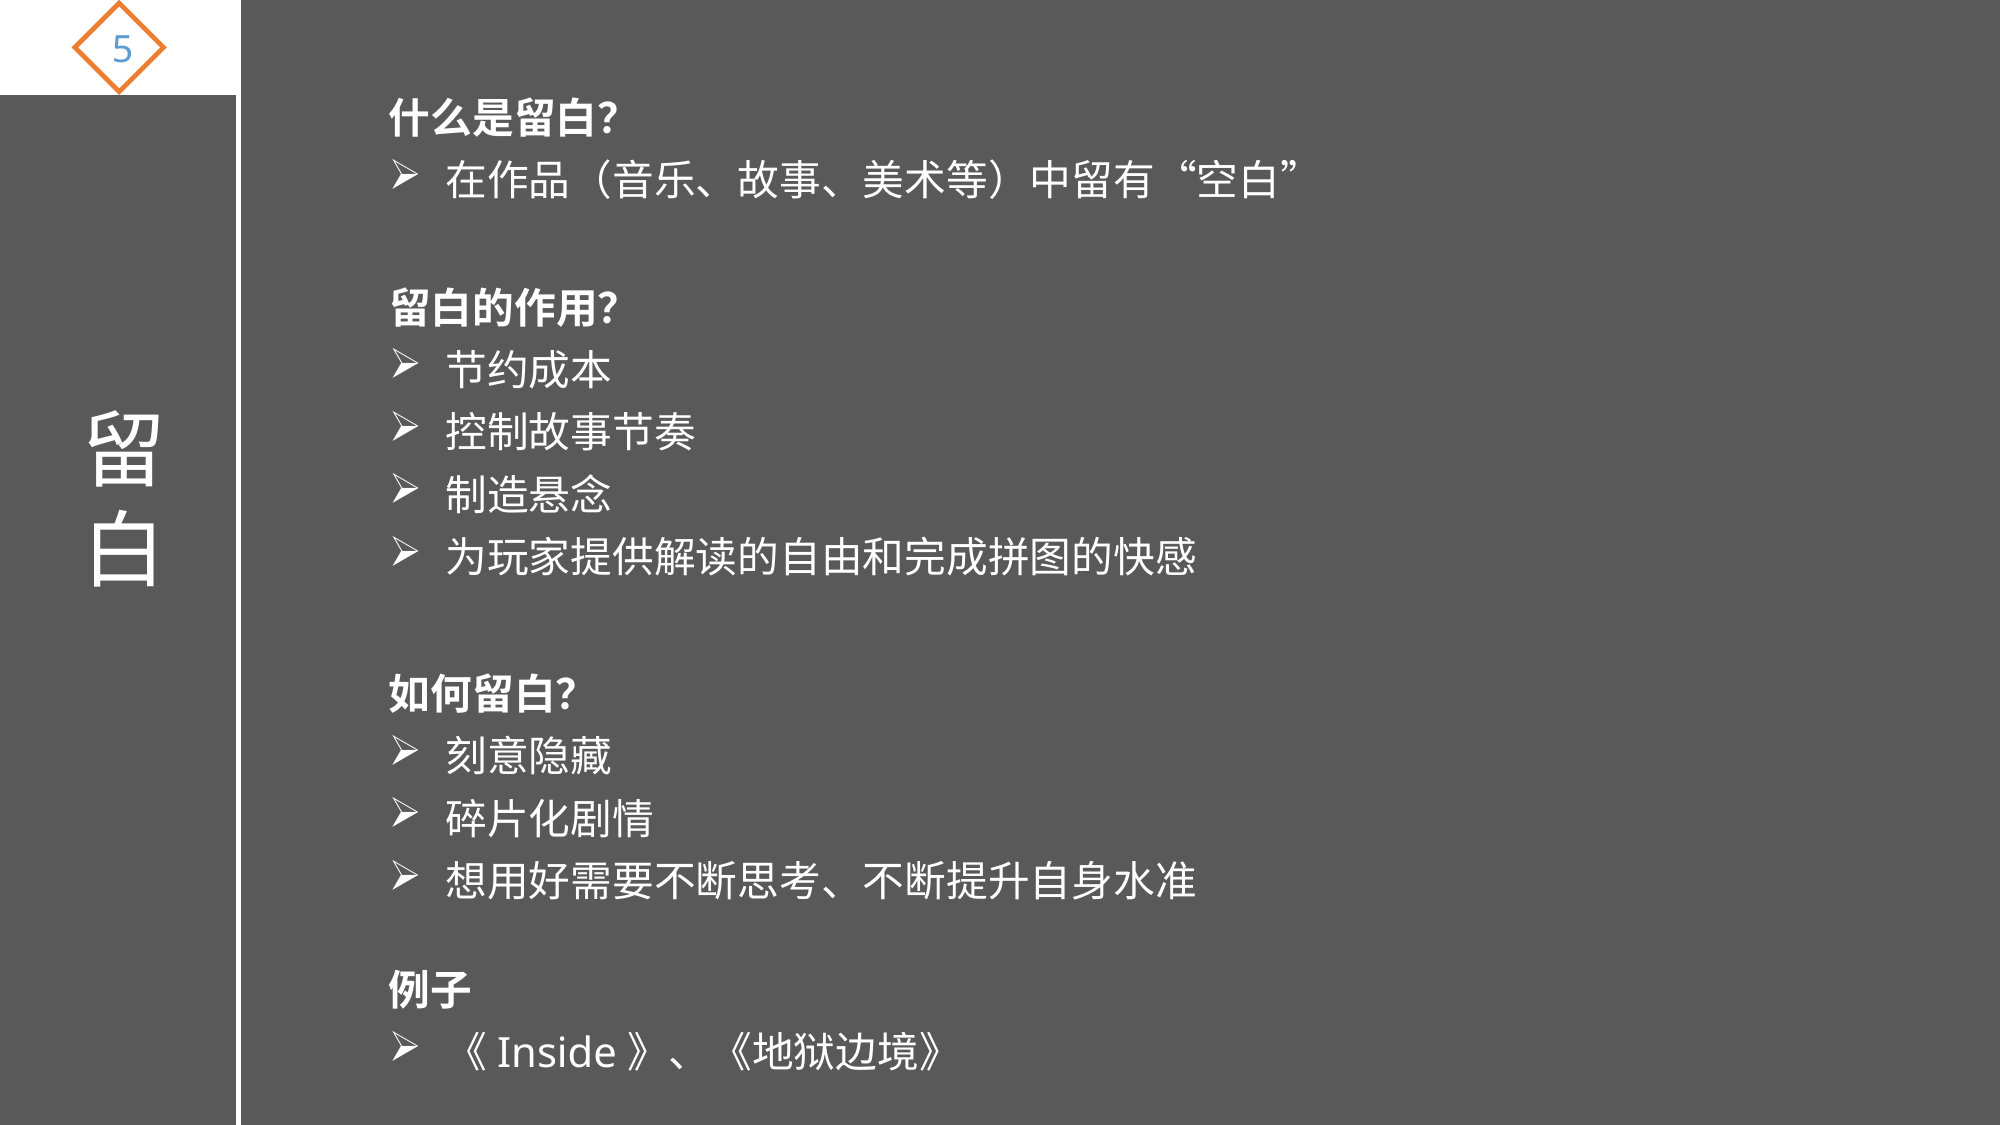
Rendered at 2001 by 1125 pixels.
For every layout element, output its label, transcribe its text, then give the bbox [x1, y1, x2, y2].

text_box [0, 0, 239, 94]
text_box 例子 《Inside》、《地狱边境》 [374, 943, 1426, 1084]
text_box 什么是留白？ 在作品（音乐、故事、美术等）中留有“空白” [374, 71, 1426, 212]
text_box 如何留白？ 刻意隐藏 碎片化剧情 想用好需要不断思考、不断提升自身水准 [374, 647, 1426, 913]
text_box 留白 [47, 389, 201, 605]
text_box 留白的作用？ 节约成本 控制故事节奏 制造悬念 为玩家提供解读的自由和完成拼图的快感 [374, 261, 1354, 589]
